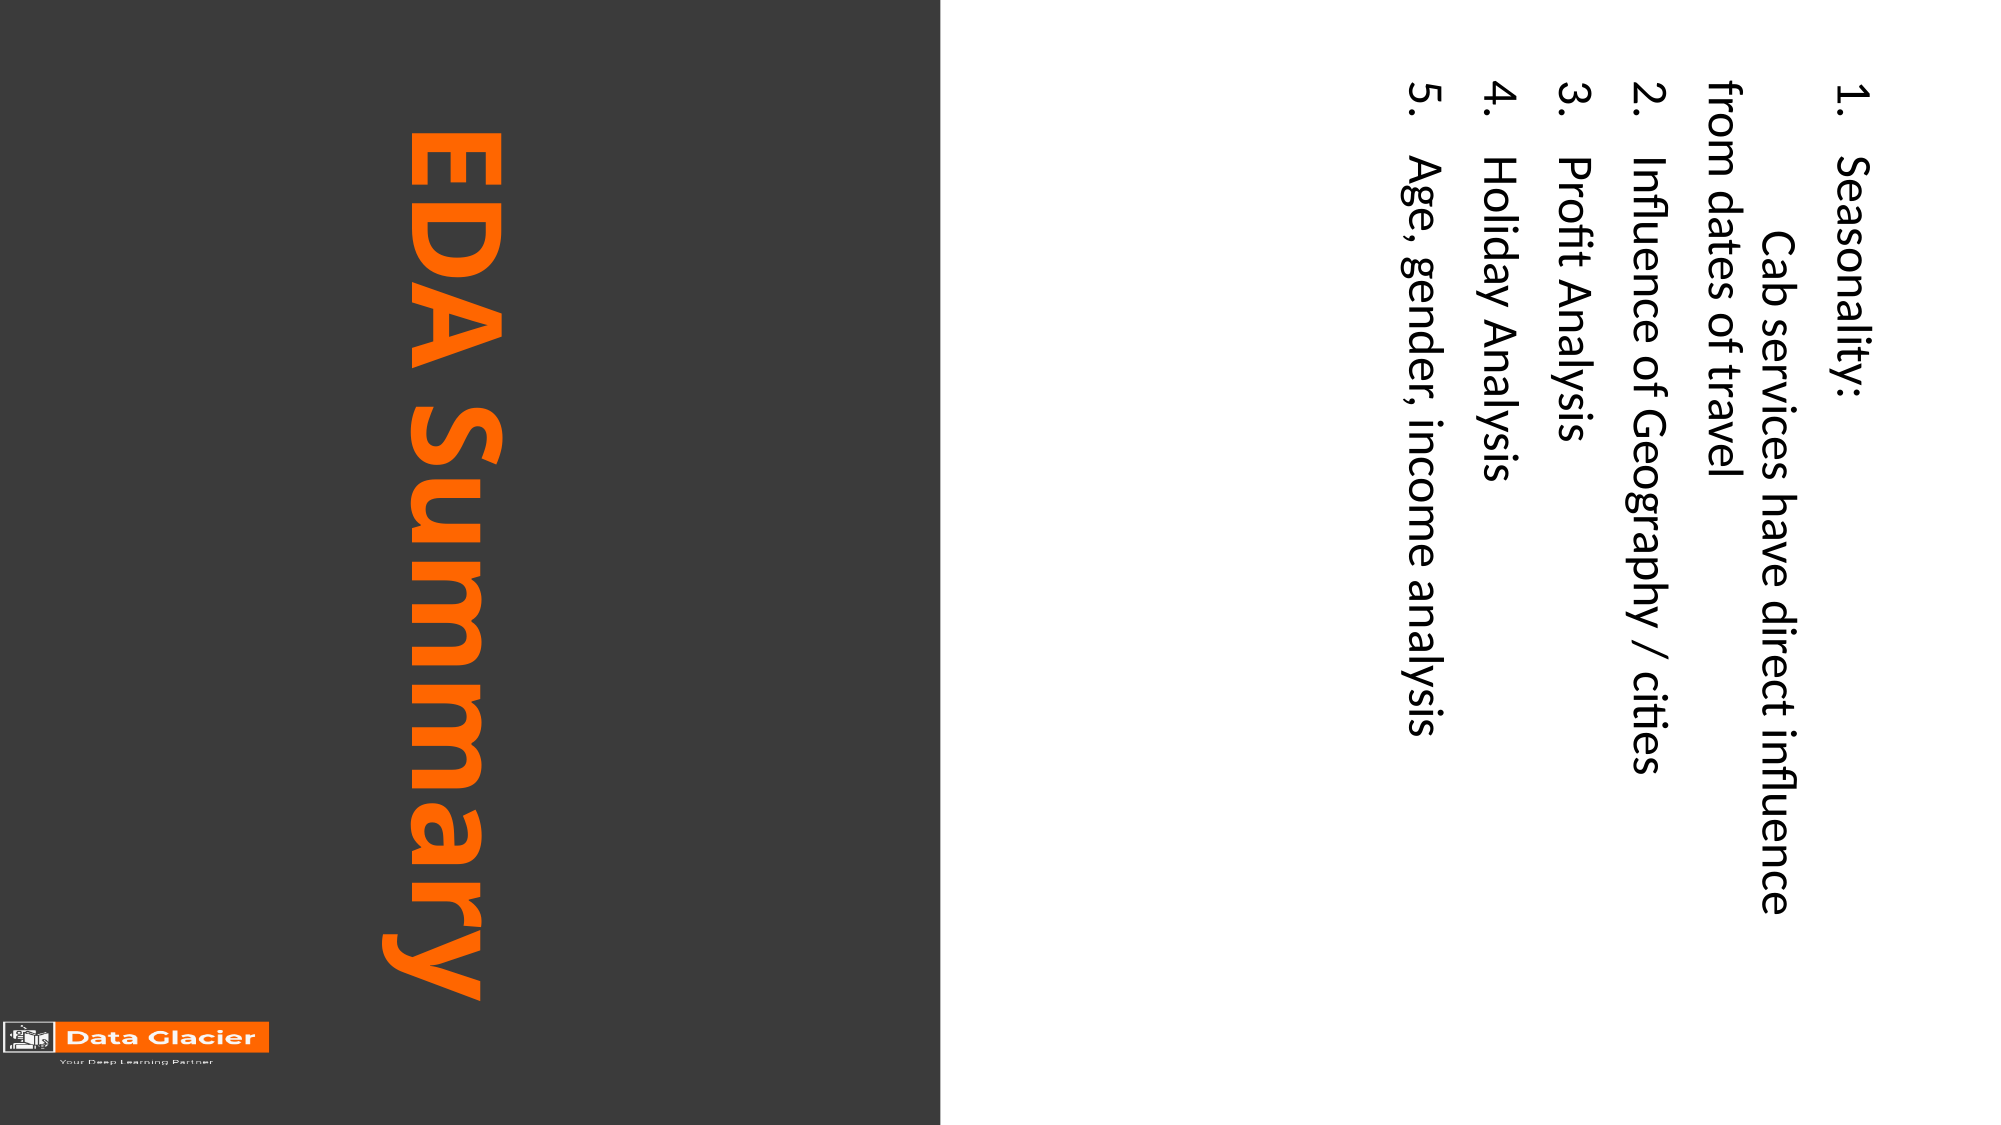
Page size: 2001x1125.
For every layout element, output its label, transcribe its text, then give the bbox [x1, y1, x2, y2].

picture [0, 961, 272, 1125]
title EDA Summary [0, 0, 941, 1125]
subtitle Seasonality: Cab services have direct influence from dates of travel Influence of Geography / cities Profit Analysis Holiday Analysis Age, gender, income analysis [1059, 73, 1896, 1022]
